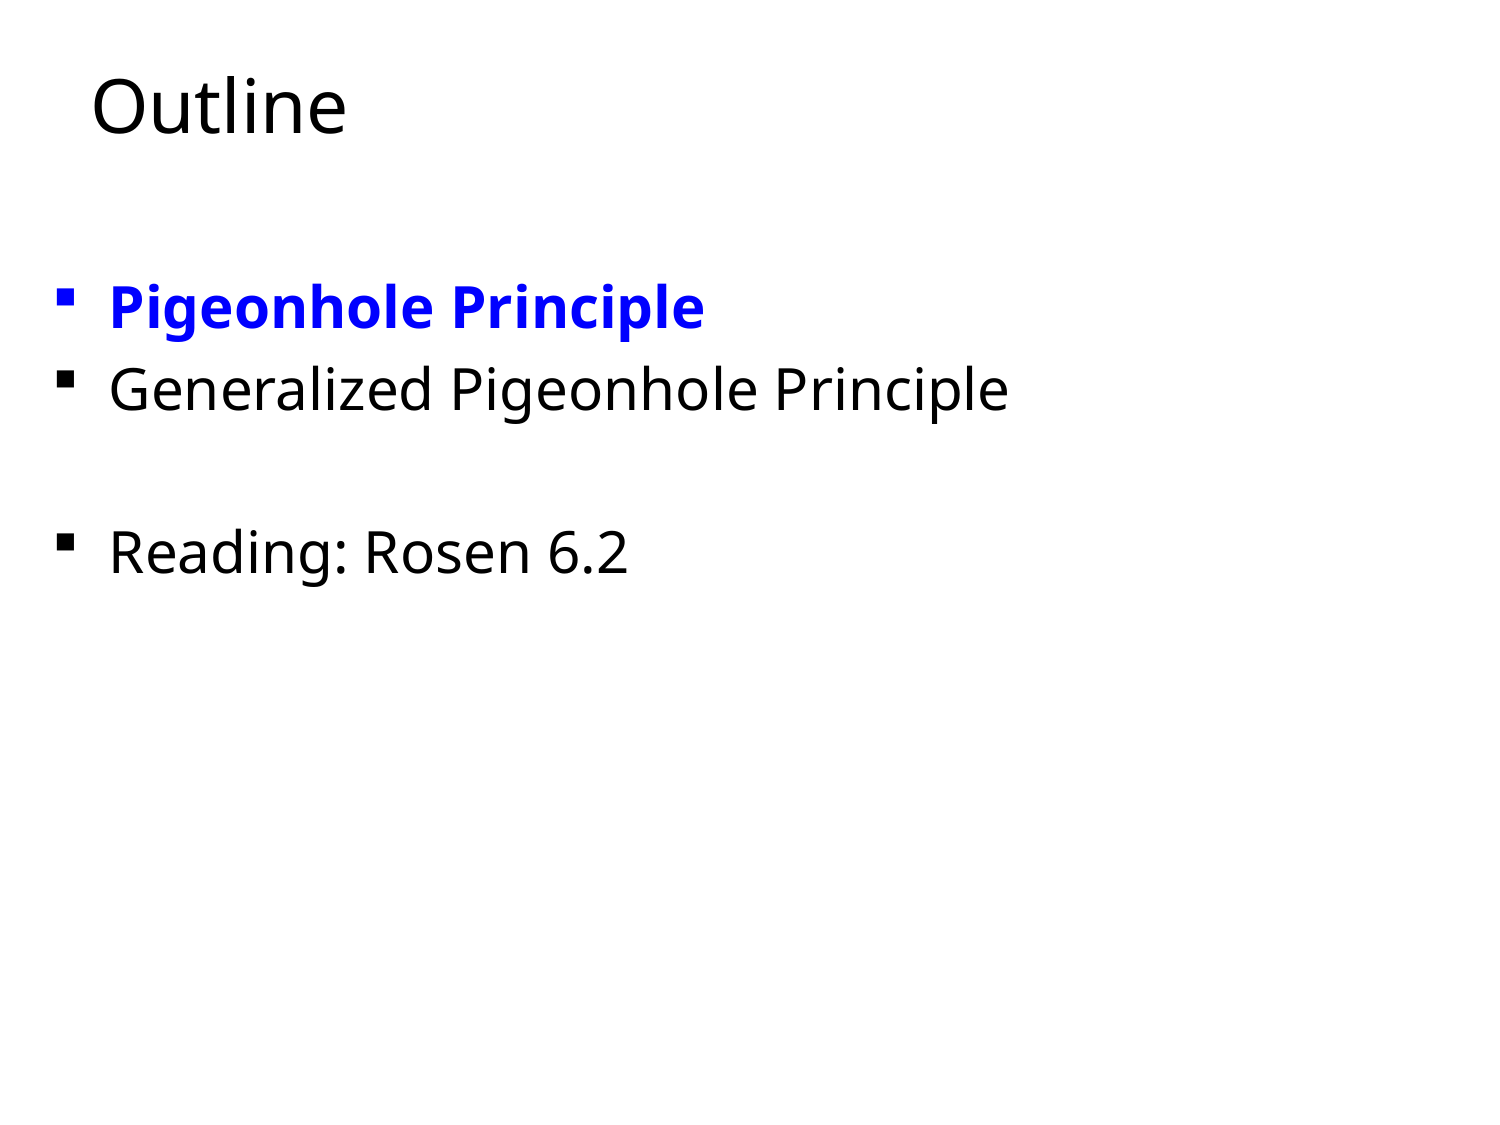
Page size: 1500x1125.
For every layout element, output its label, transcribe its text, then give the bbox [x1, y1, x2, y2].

list Pigeonhole Principle Generalized Pigeonhole Principle Reading: Rosen 6.2 [37, 262, 1463, 688]
title Outline [75, 45, 1450, 163]
